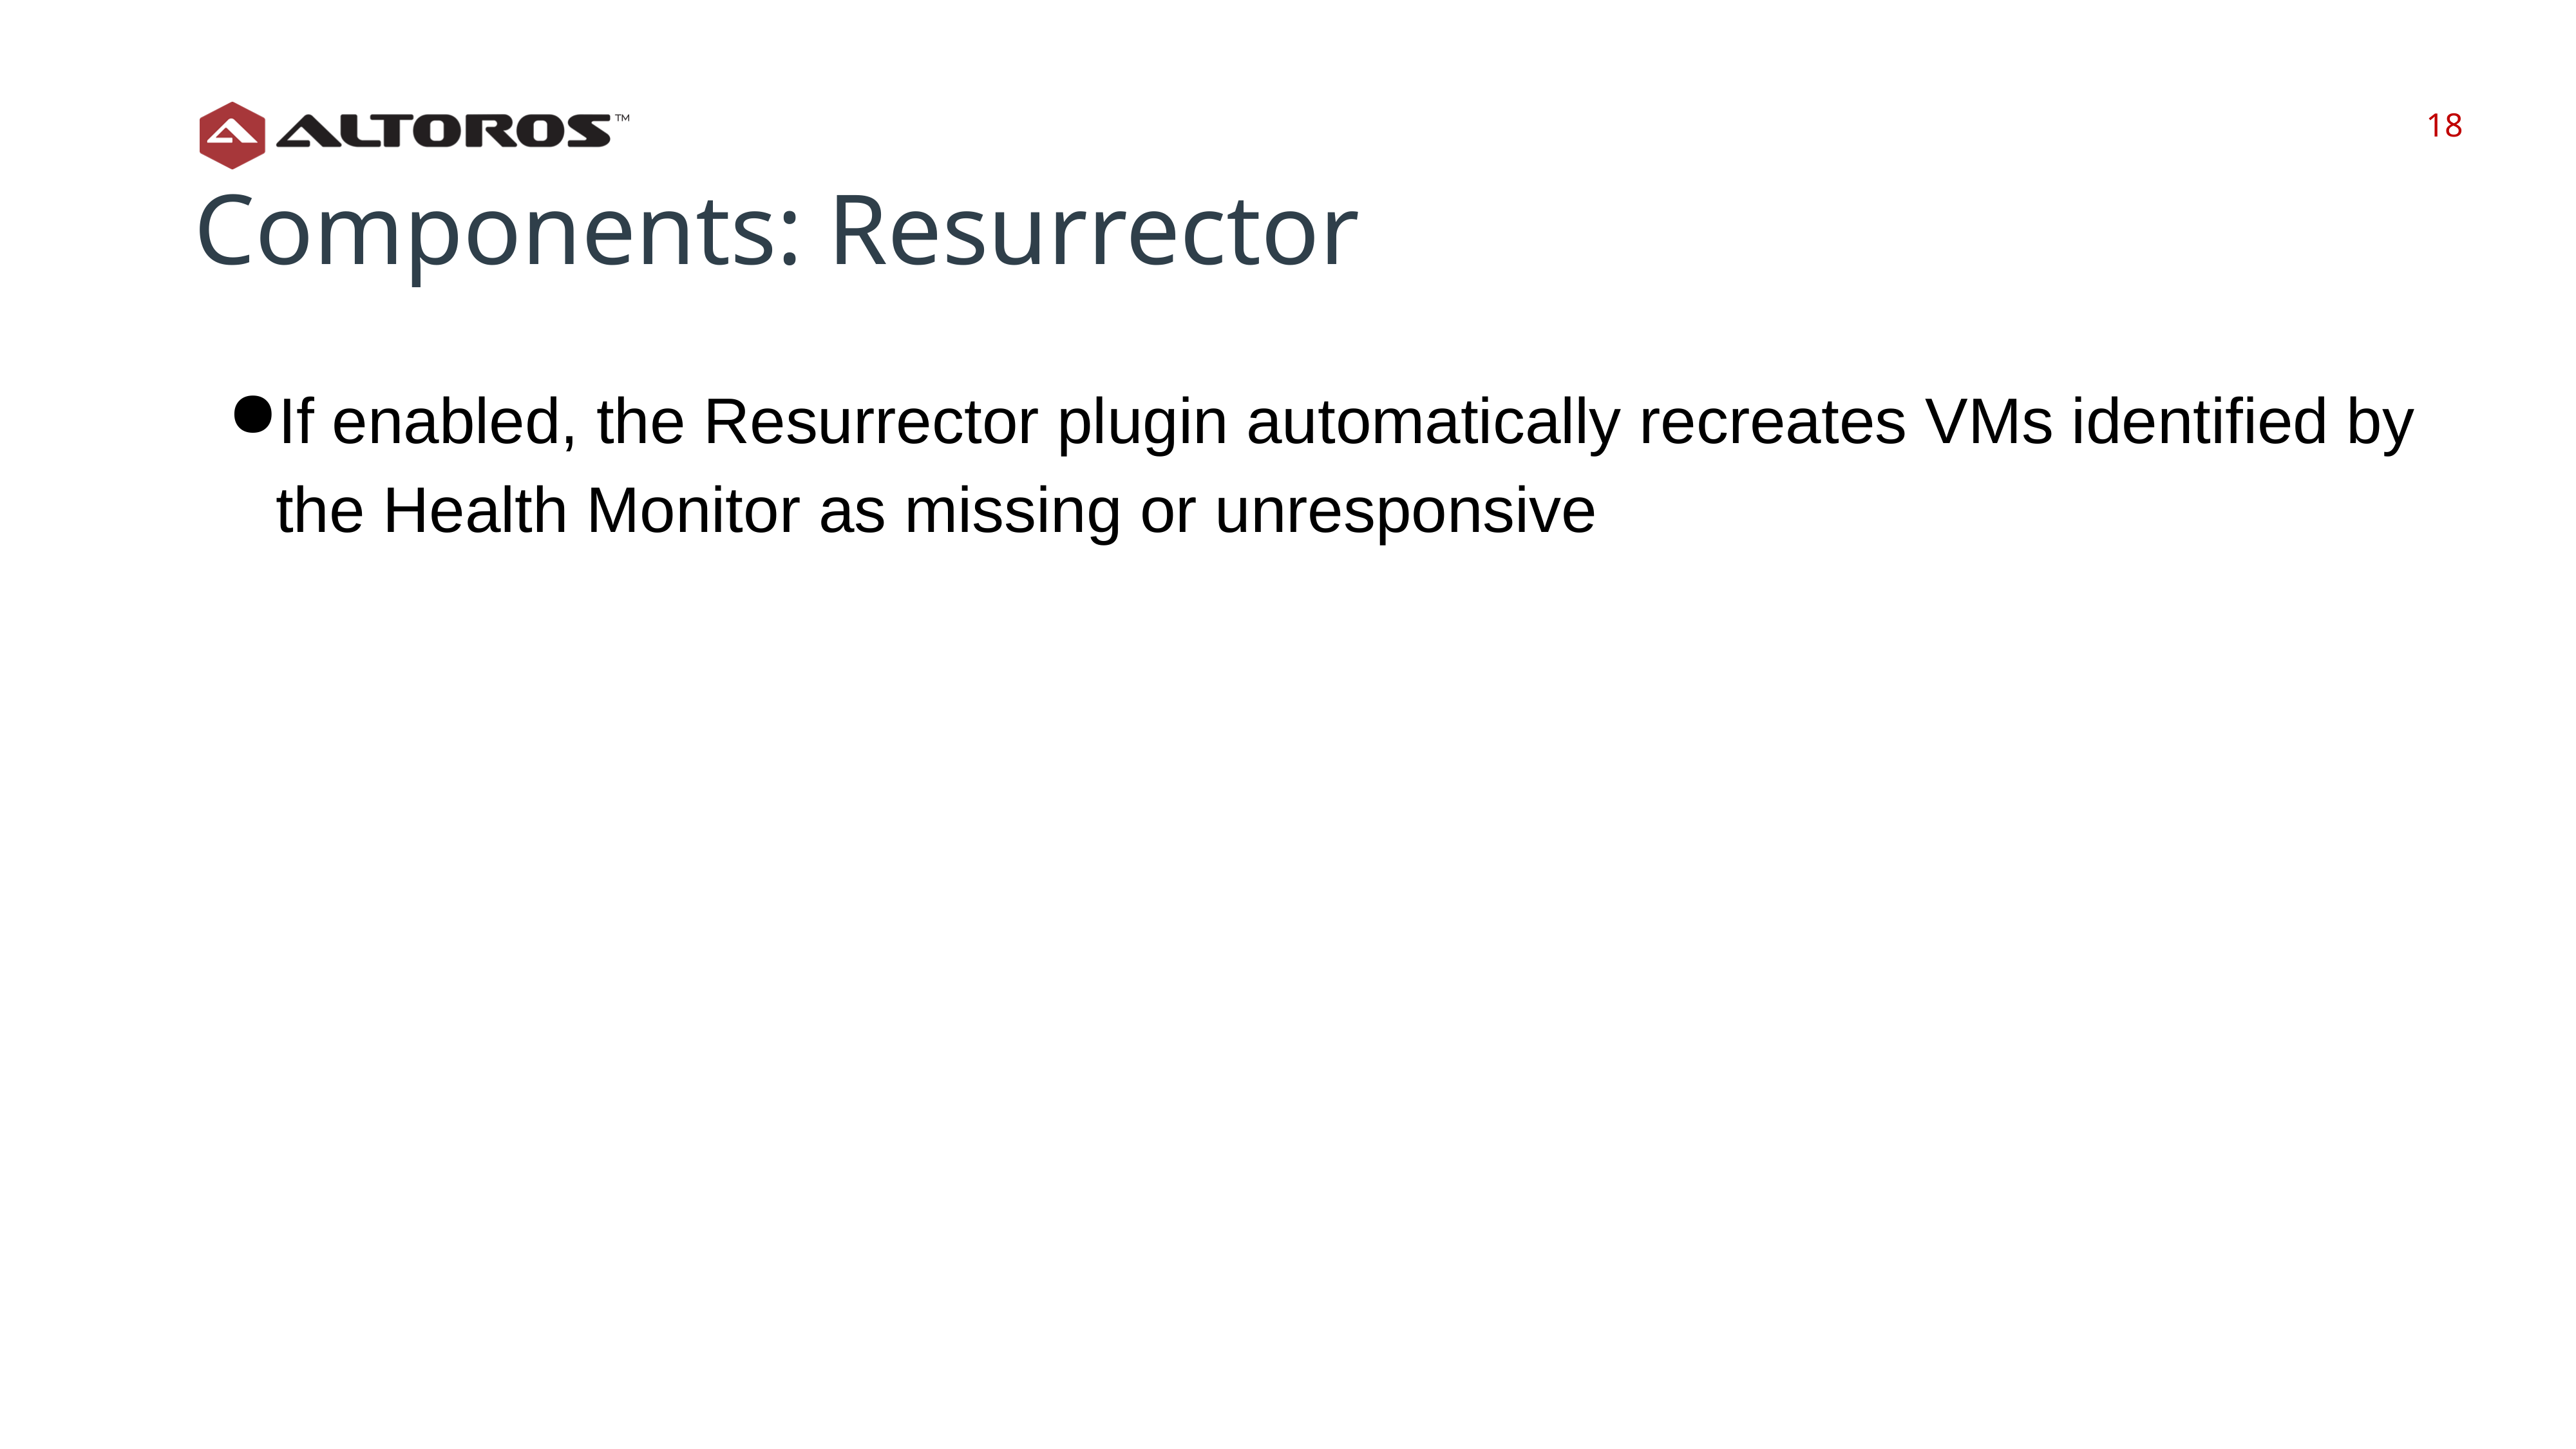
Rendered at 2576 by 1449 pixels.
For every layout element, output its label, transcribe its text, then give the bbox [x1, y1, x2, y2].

text_box If enabled, the Resurrector plugin automatically recreates VMs identified by the Health Monitor as missing or unresponsive [218, 357, 2468, 1361]
text_box Components: Resurrector [194, 158, 1935, 292]
picture [200, 102, 629, 158]
slide_number ‹#› [2421, 107, 2468, 147]
